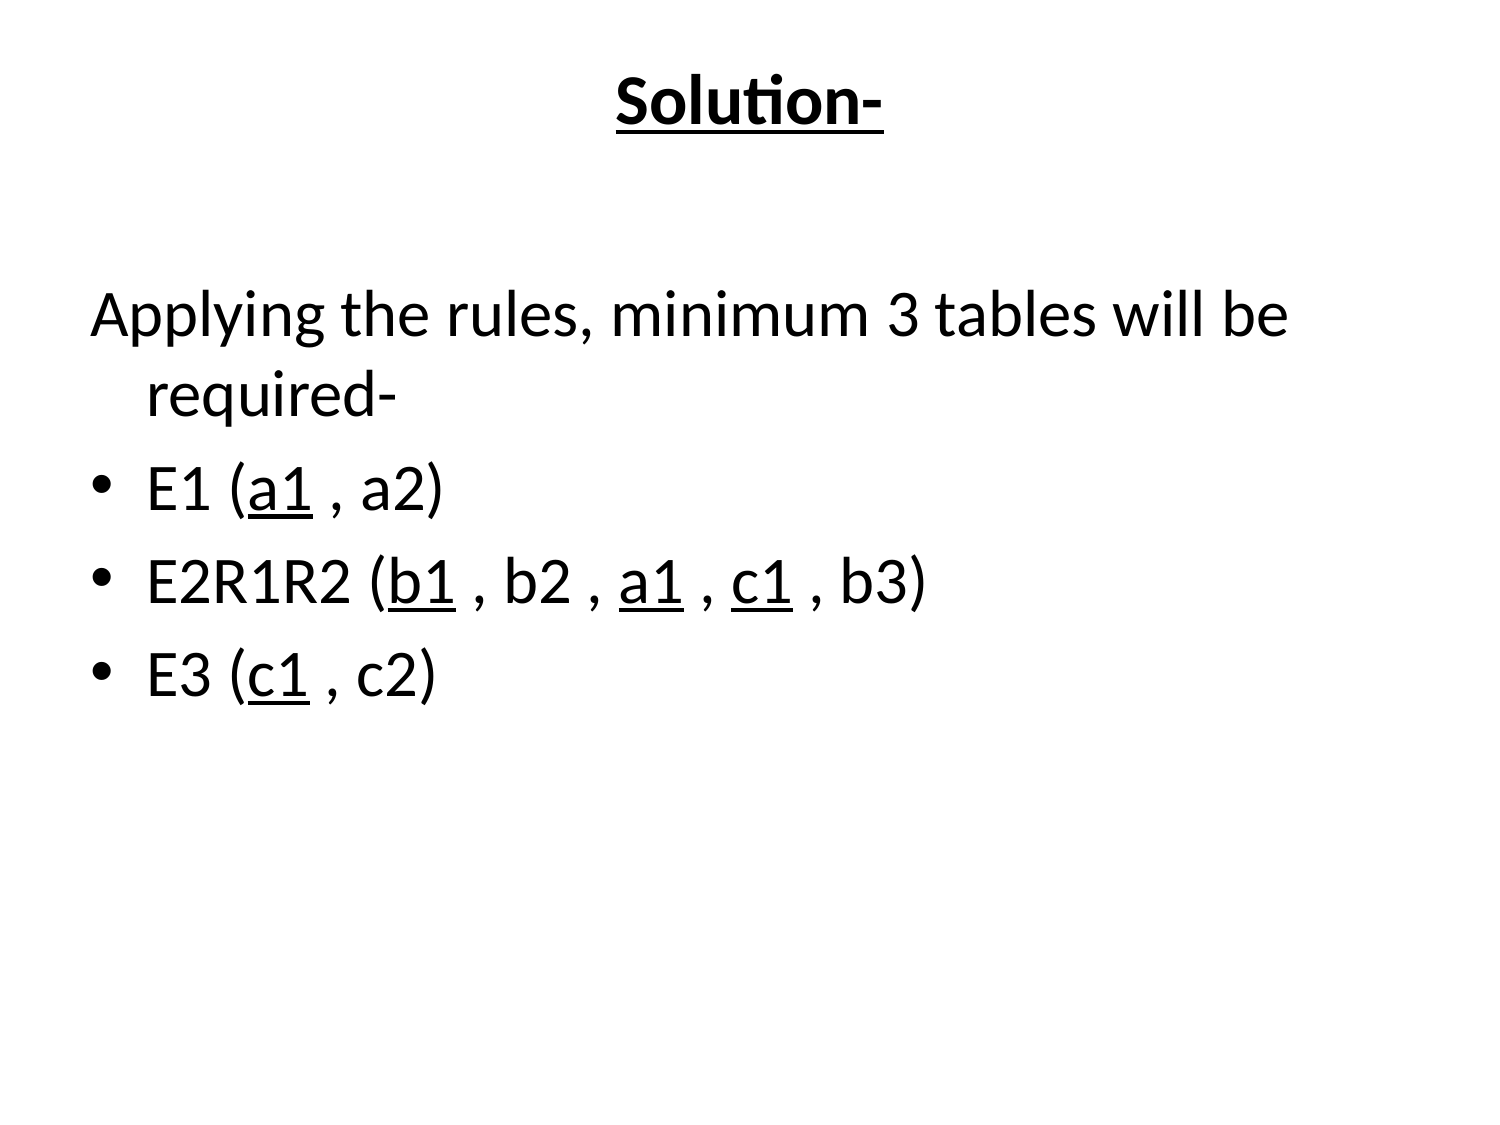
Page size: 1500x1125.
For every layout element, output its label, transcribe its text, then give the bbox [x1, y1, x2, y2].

title Solution- [75, 45, 1425, 233]
list Applying the rules, minimum 3 tables will be required- E1 (a1 , a2) E2R1R2 (b1 , b2 , a1 , c1 , b3) E3 (c1 , c2) [75, 262, 1425, 1005]
